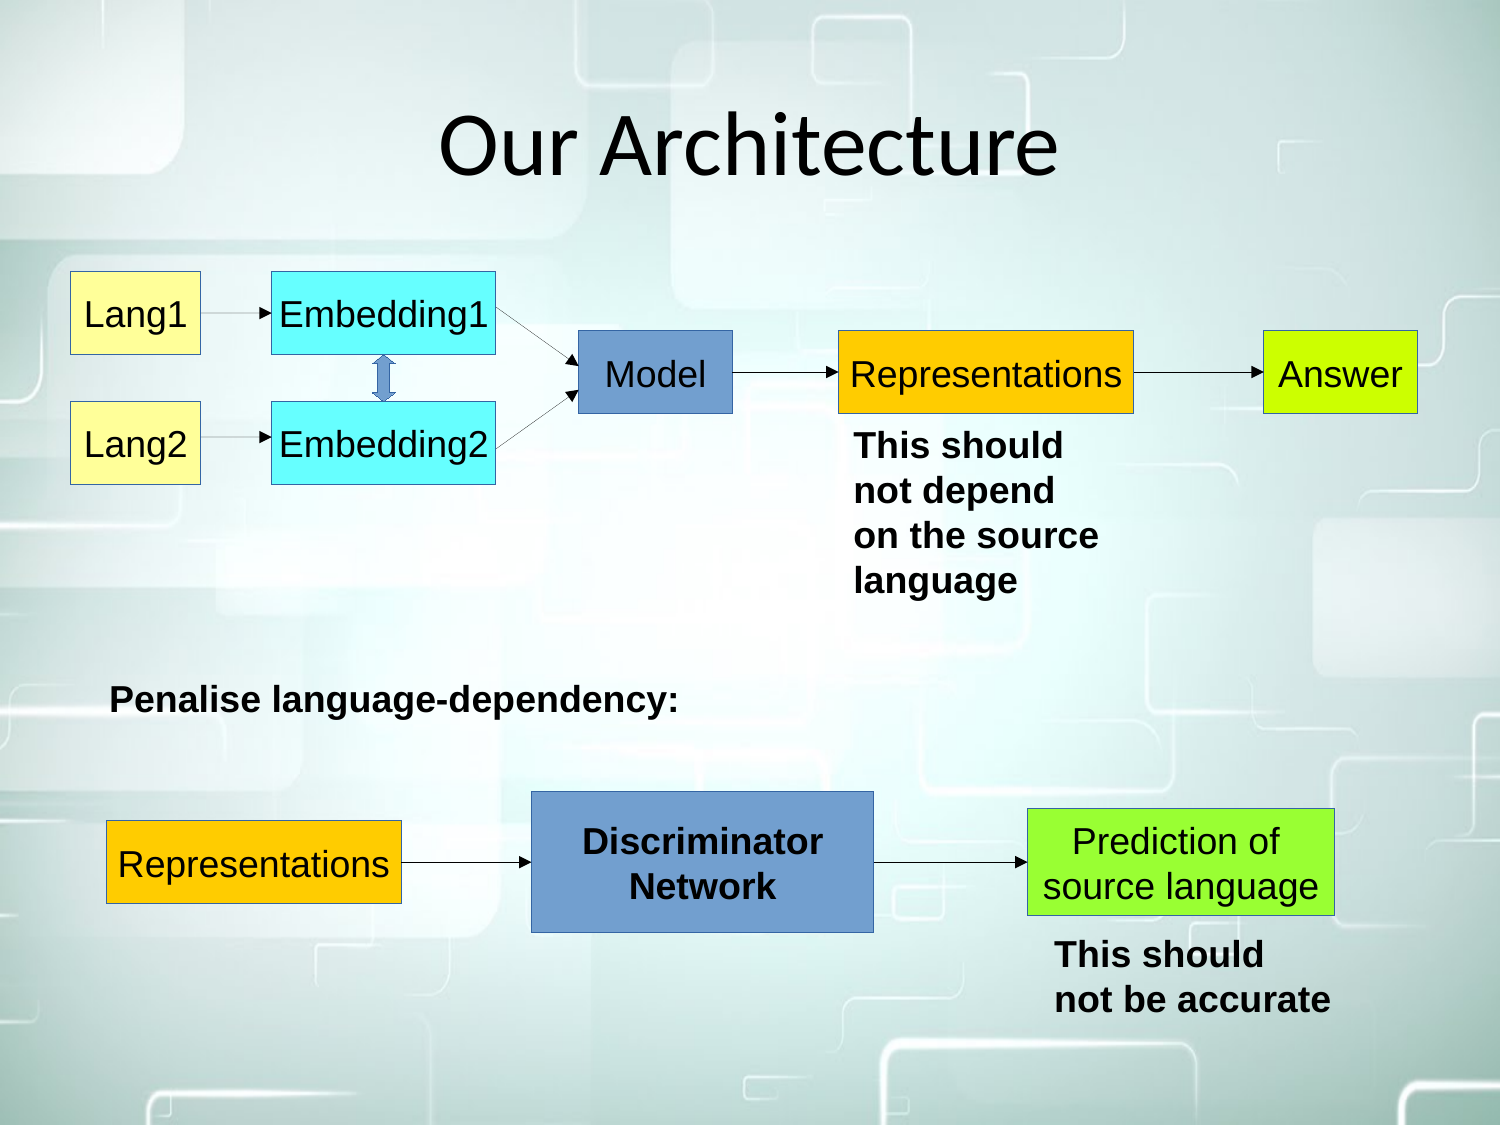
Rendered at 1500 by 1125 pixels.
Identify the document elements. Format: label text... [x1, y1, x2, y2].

text_box This should not depend on the source language [838, 413, 1122, 597]
text_box Discriminator Network [531, 791, 874, 933]
picture [0, 0, 1500, 1125]
text_box Representations [106, 820, 402, 904]
text_box [200, 306, 272, 320]
text_box Model [578, 330, 733, 414]
text_box Embedding1 [271, 271, 496, 355]
text_box Answer [1263, 330, 1418, 414]
text_box Lang1 [70, 271, 201, 355]
text_box Embedding2 [271, 401, 496, 485]
text_box Representations [838, 330, 1134, 414]
text_box Prediction of source language [1027, 808, 1335, 916]
text_box [372, 354, 396, 402]
text_box Our Architecture [74, 45, 1425, 233]
text_box This should not be accurate [1039, 922, 1347, 1022]
text_box [496, 307, 579, 367]
text_box Lang2 [70, 401, 201, 485]
text_box Penalise language-dependency: [94, 667, 696, 725]
text_box [200, 430, 272, 444]
text_box [496, 389, 579, 449]
